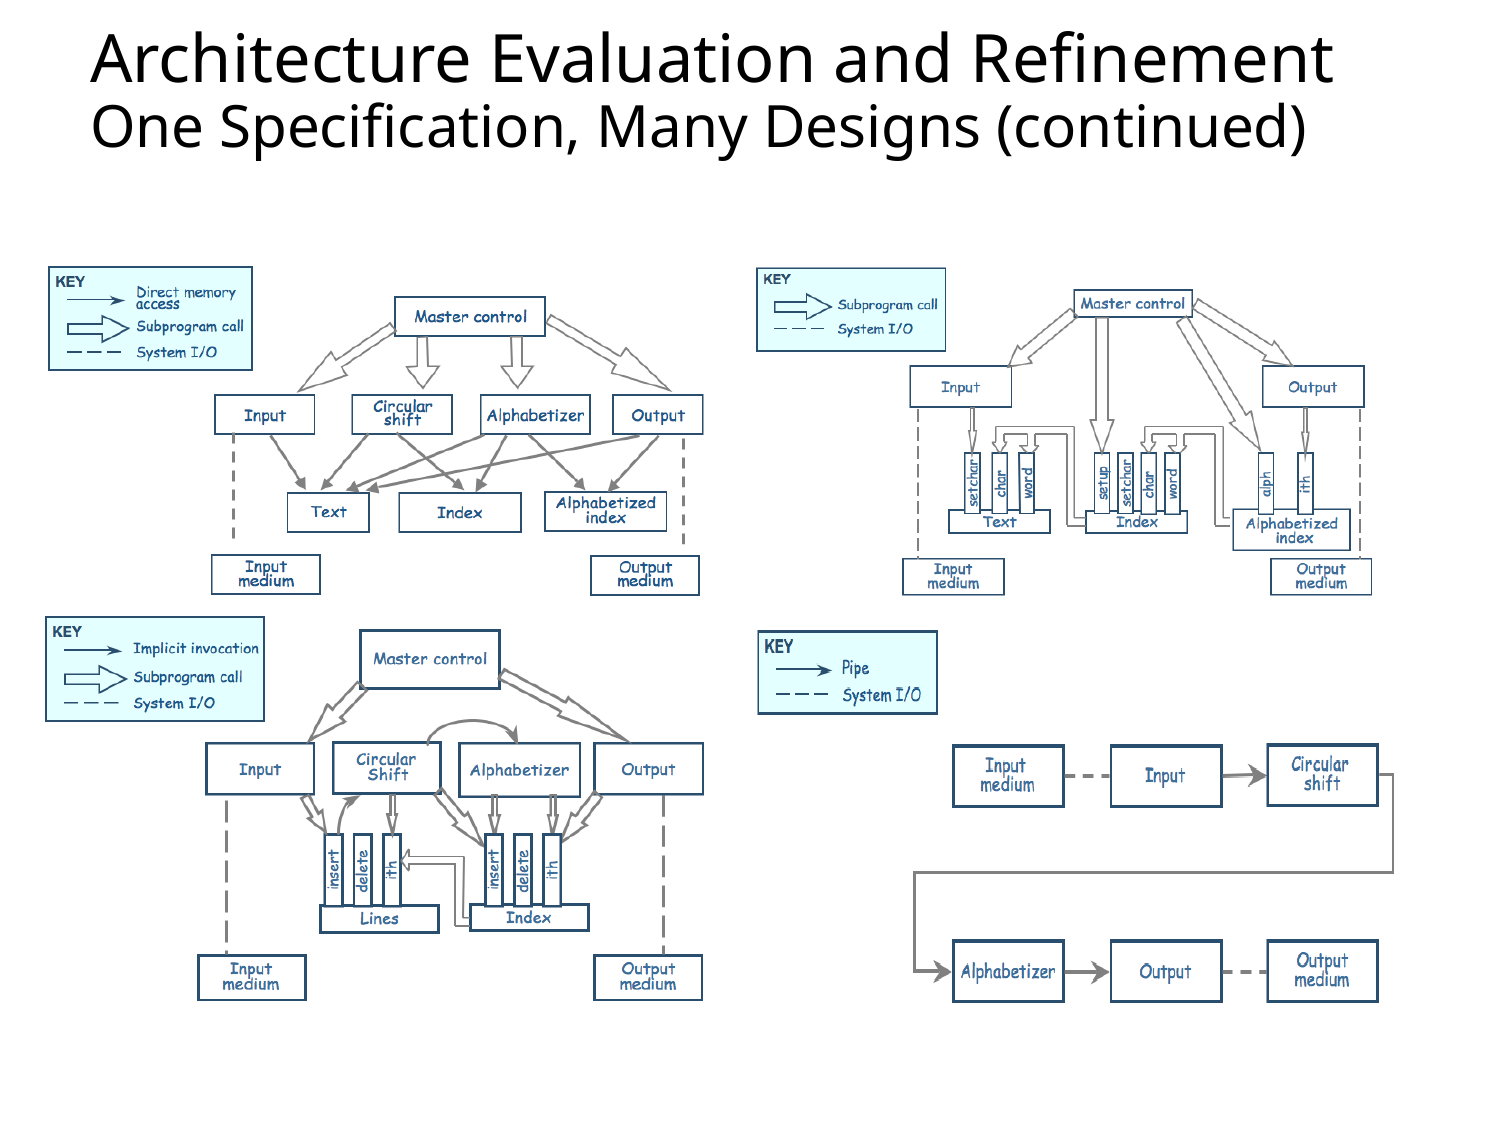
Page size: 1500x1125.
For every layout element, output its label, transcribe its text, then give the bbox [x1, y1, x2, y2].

title Architecture Evaluation and Refinement One Specification, Many Designs (continued) [75, 0, 1500, 185]
picture [37, 612, 713, 1010]
picture [37, 262, 713, 601]
picture [749, 624, 1401, 1013]
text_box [749, 262, 1415, 638]
